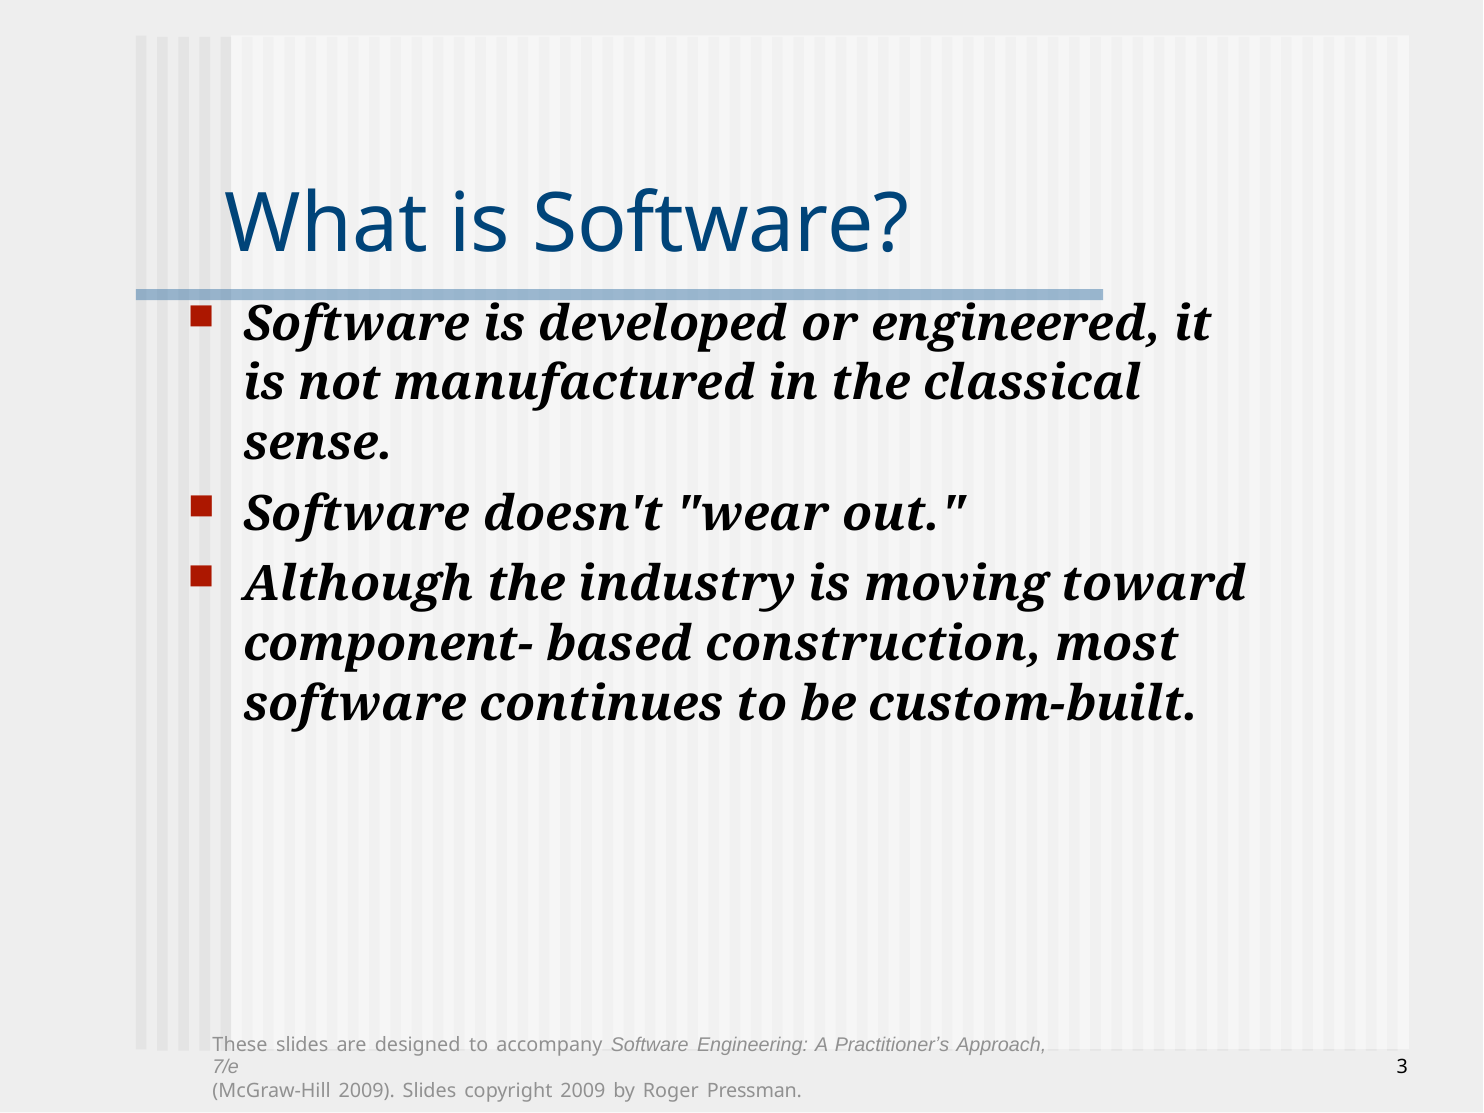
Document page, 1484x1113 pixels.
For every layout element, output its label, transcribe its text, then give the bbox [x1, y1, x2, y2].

title What is Software? [205, 68, 1349, 289]
slide_number 3 [1390, 1058, 1428, 1113]
text_box Software is developed or engineered, it is not manufactured in the classical sense. Software doesn't "wear out." Although the industry is moving toward component- based construction, most software continues to be custom-built. [185, 289, 1408, 730]
footer These slides are designed to accompany Software Engineering: A Practitionerʼs Approach, 7/e (McGraw-Hill 2009). Slides copyright 2009 by Roger Pressman. [210, 1033, 1073, 1113]
